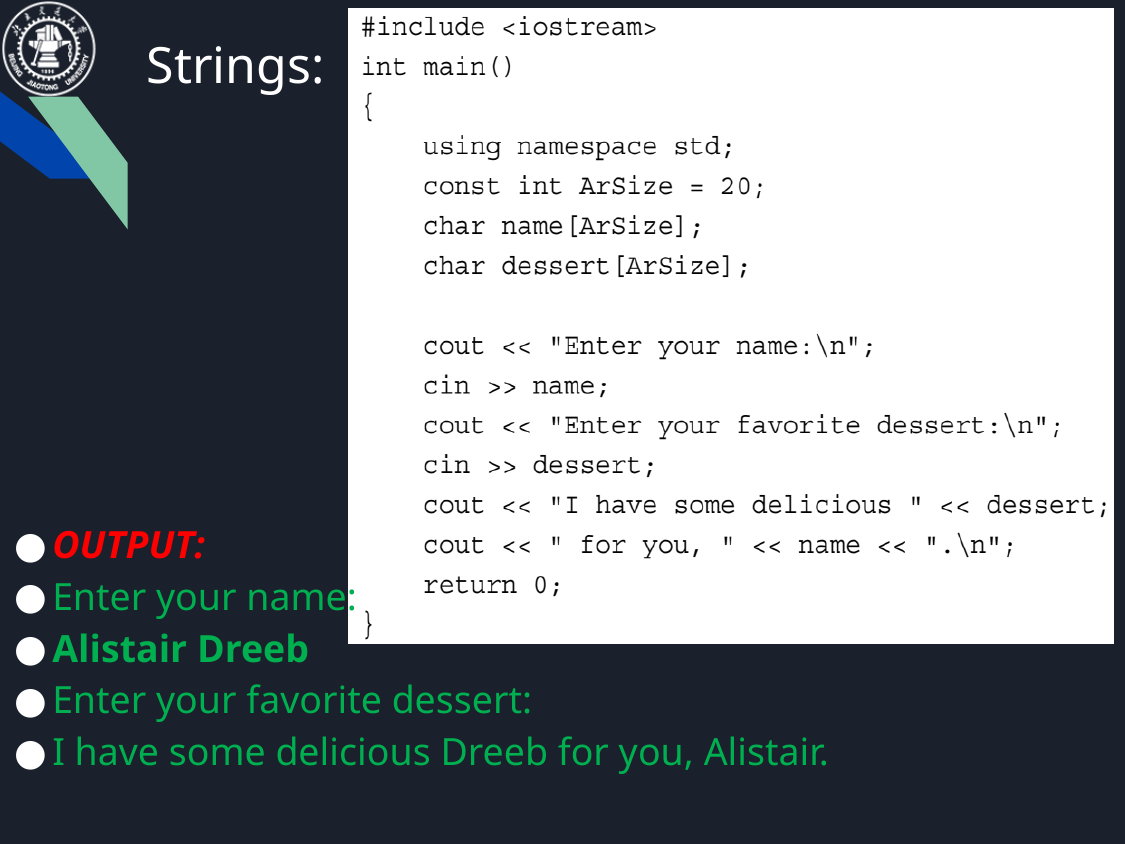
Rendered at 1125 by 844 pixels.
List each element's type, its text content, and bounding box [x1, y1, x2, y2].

list OUTPUT: Enter your name: Alistair Dreeb Enter your favorite dessert: I have some delicious Dreeb for you, Alistair. [0, 499, 848, 789]
picture [348, 8, 1114, 645]
picture [0, 0, 100, 97]
text_box Strings: [135, 22, 343, 135]
